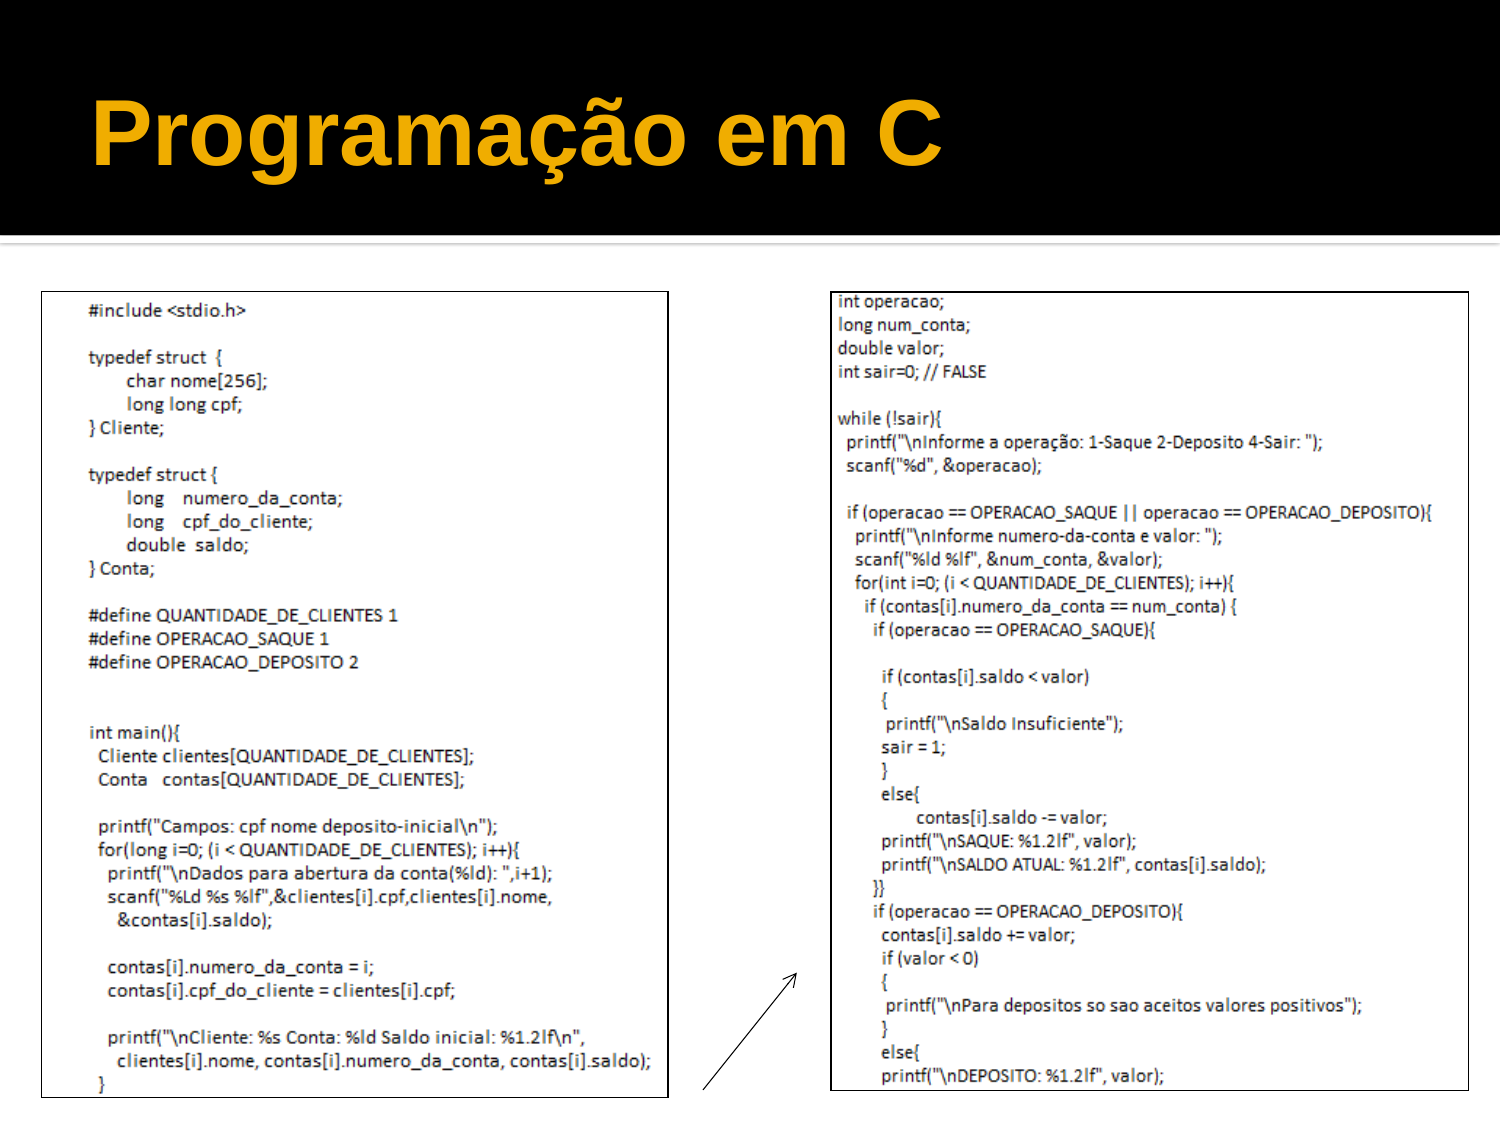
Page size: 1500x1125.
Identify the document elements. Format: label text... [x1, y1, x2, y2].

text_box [691, 984, 809, 1079]
title Programação em C [75, 25, 1425, 231]
picture [42, 292, 668, 1097]
picture [831, 292, 1468, 1090]
